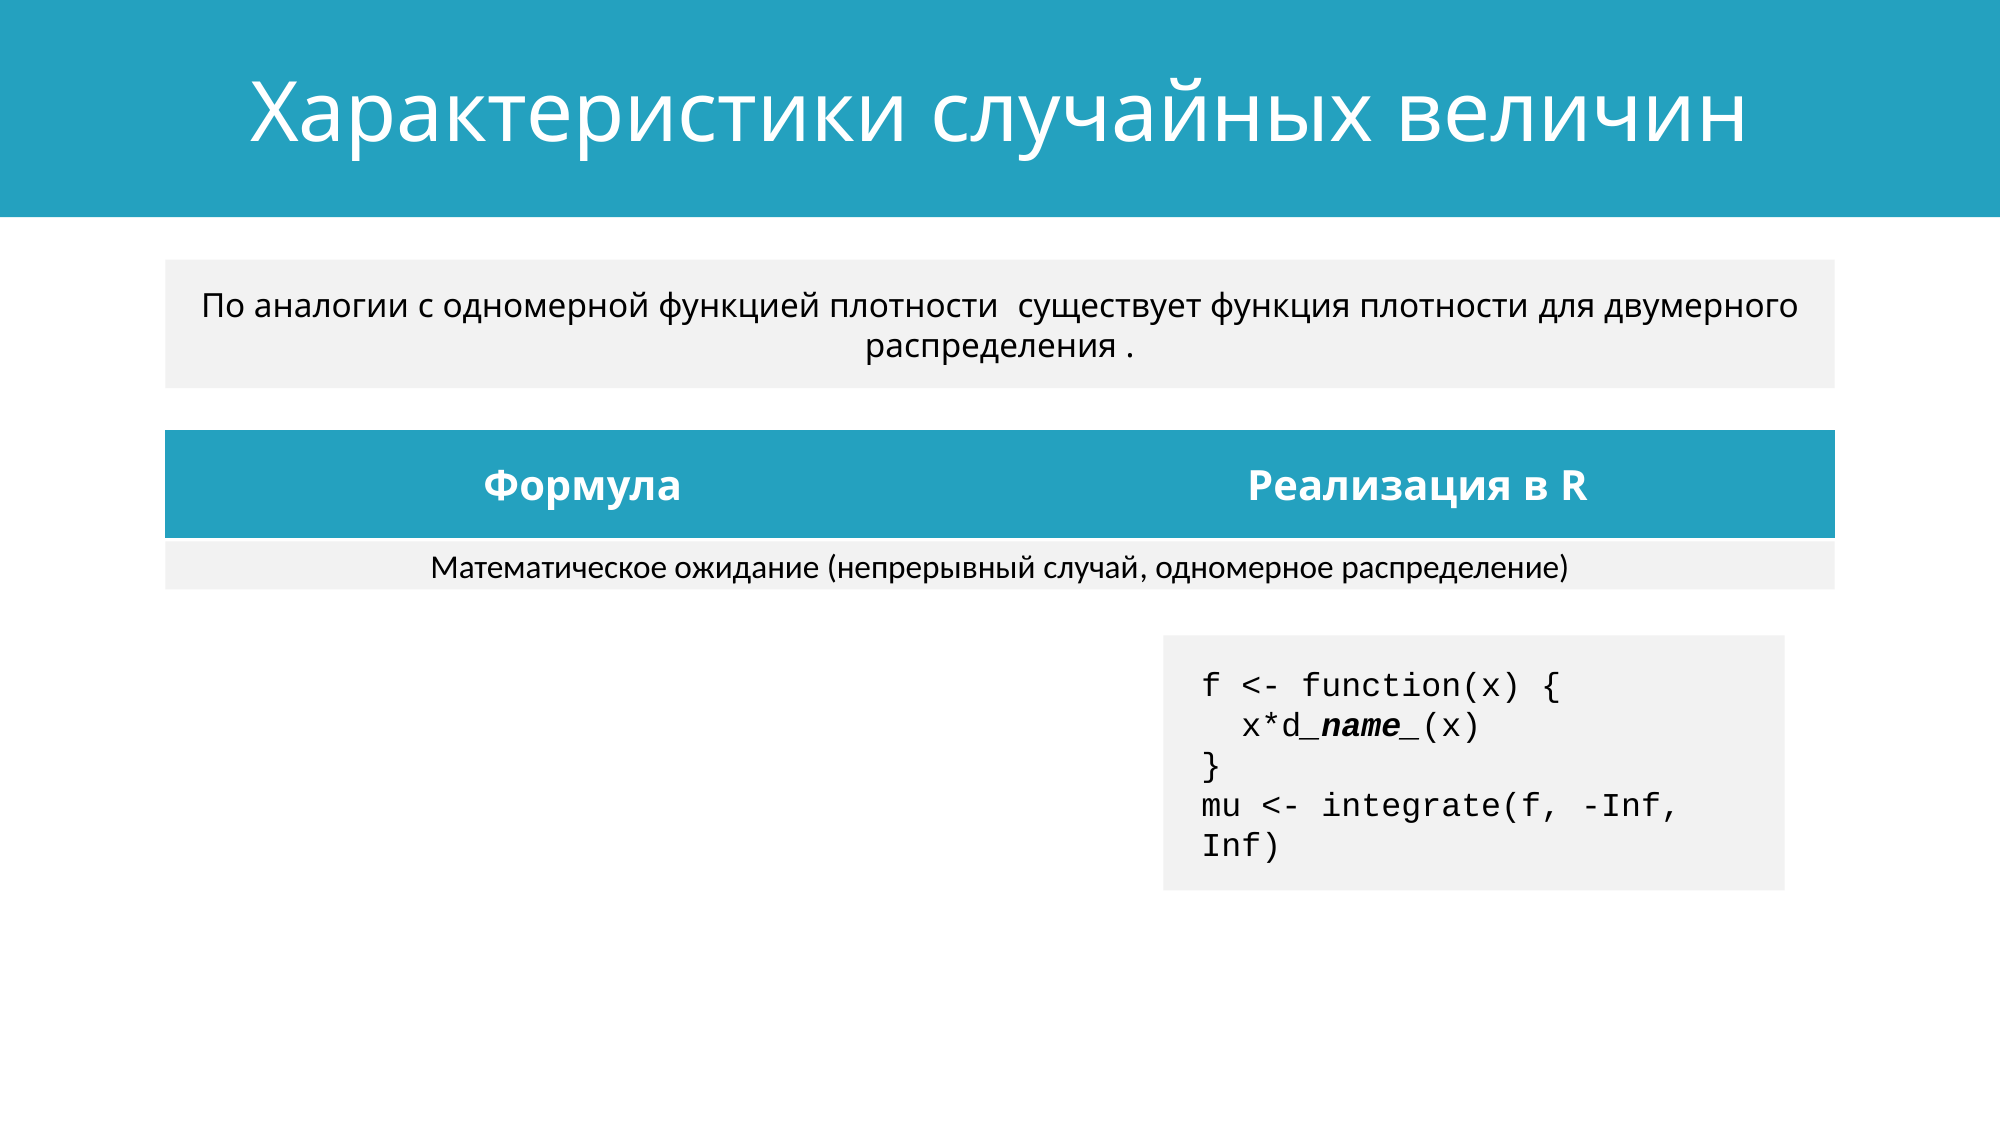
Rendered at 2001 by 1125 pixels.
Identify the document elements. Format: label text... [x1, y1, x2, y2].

text_box f <- function(x) { x*d_name_(x) } mu <- integrate(f, -Inf, Inf) [1162, 634, 1786, 891]
text_box Математическое ожидание (непрерывный случай, одномерное распределение) [164, 540, 1836, 590]
text_box Характеристики случайных величин [0, 0, 2000, 218]
